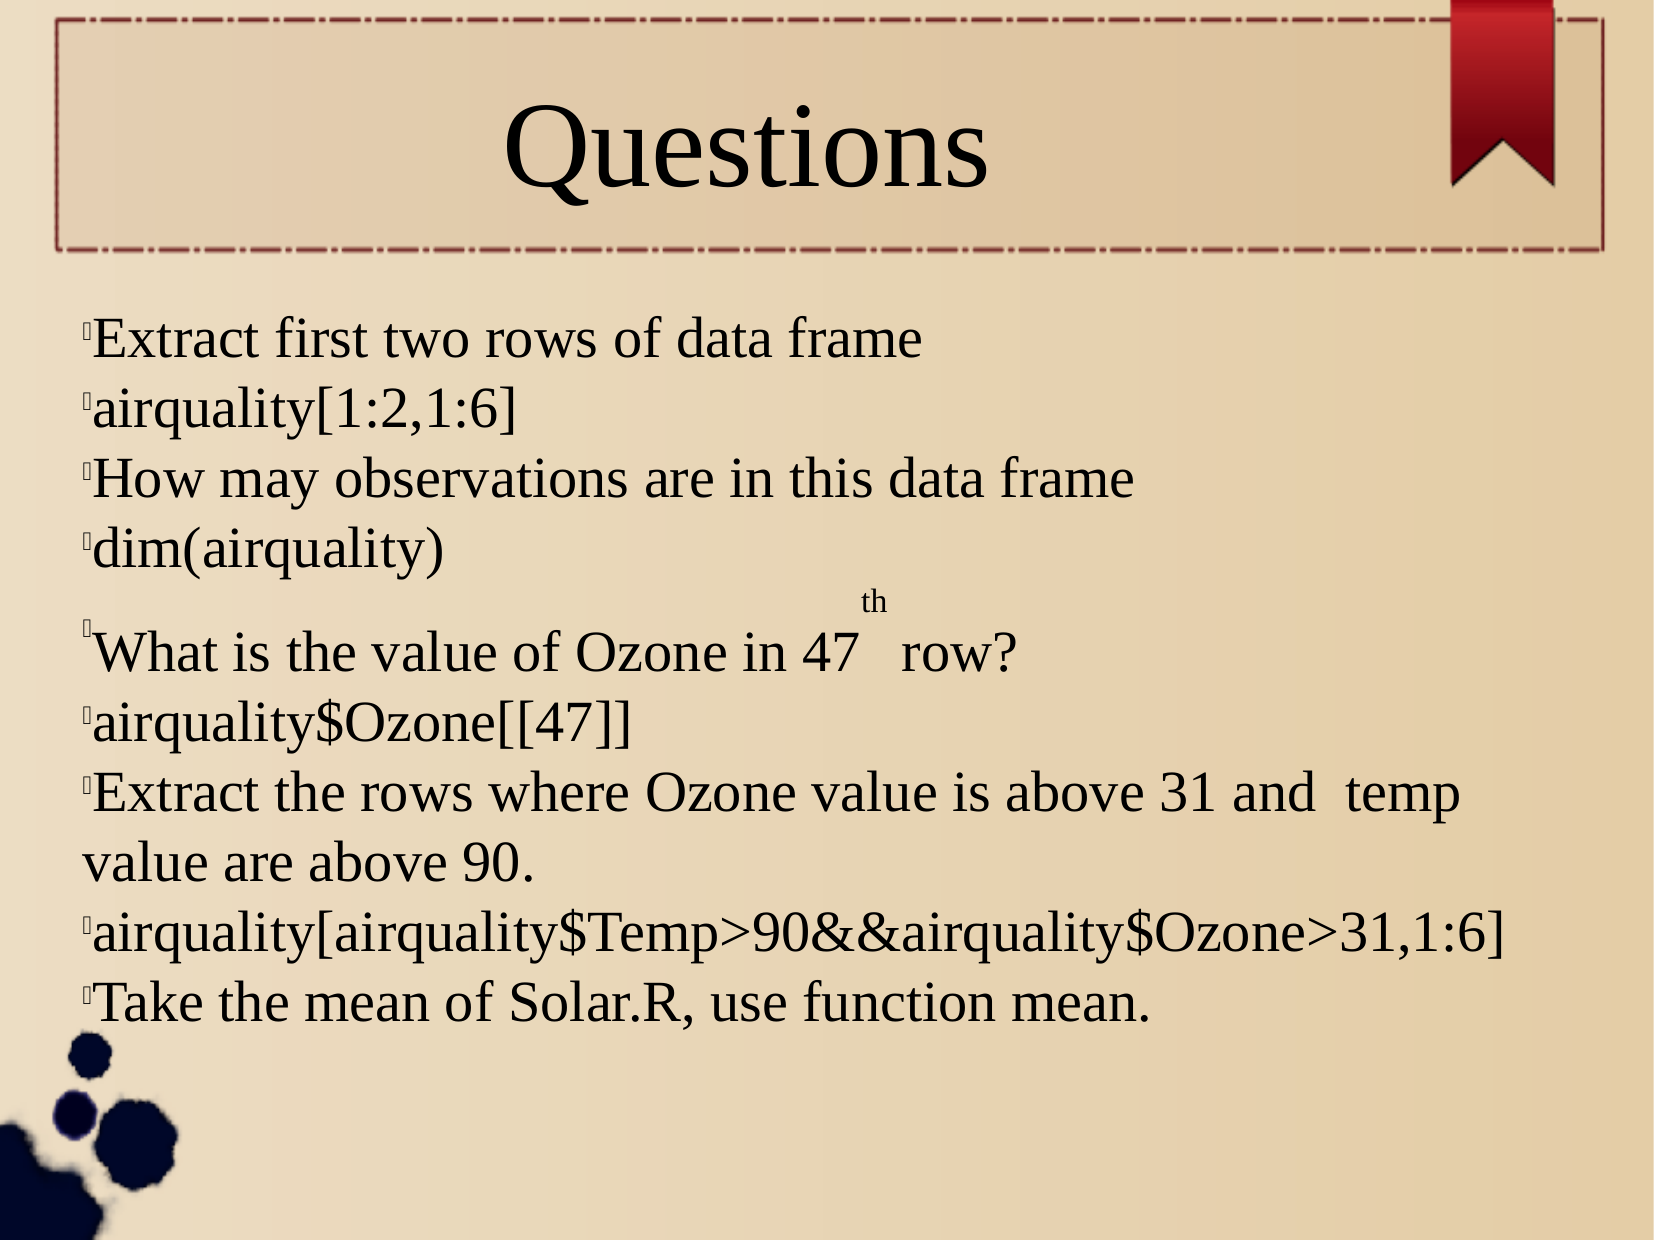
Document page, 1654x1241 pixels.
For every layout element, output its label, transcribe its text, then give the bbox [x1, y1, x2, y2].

picture [0, 0, 1654, 1240]
text_box Extract first two rows of data frame airquality[1:2,1:6] How may observations are in this data frame dim(airquality) What is the value of Ozone in 47th row? airquality$Ozone[[47]] Extract the rows where Ozone value is above 31 and temp value are above 90. airquality[airquality$Temp>90&&airquality$Ozone>31,1:6] Take the mean of Solar.R, use function mean. [82, 299, 1571, 1019]
text_box Questions [82, 47, 1412, 229]
